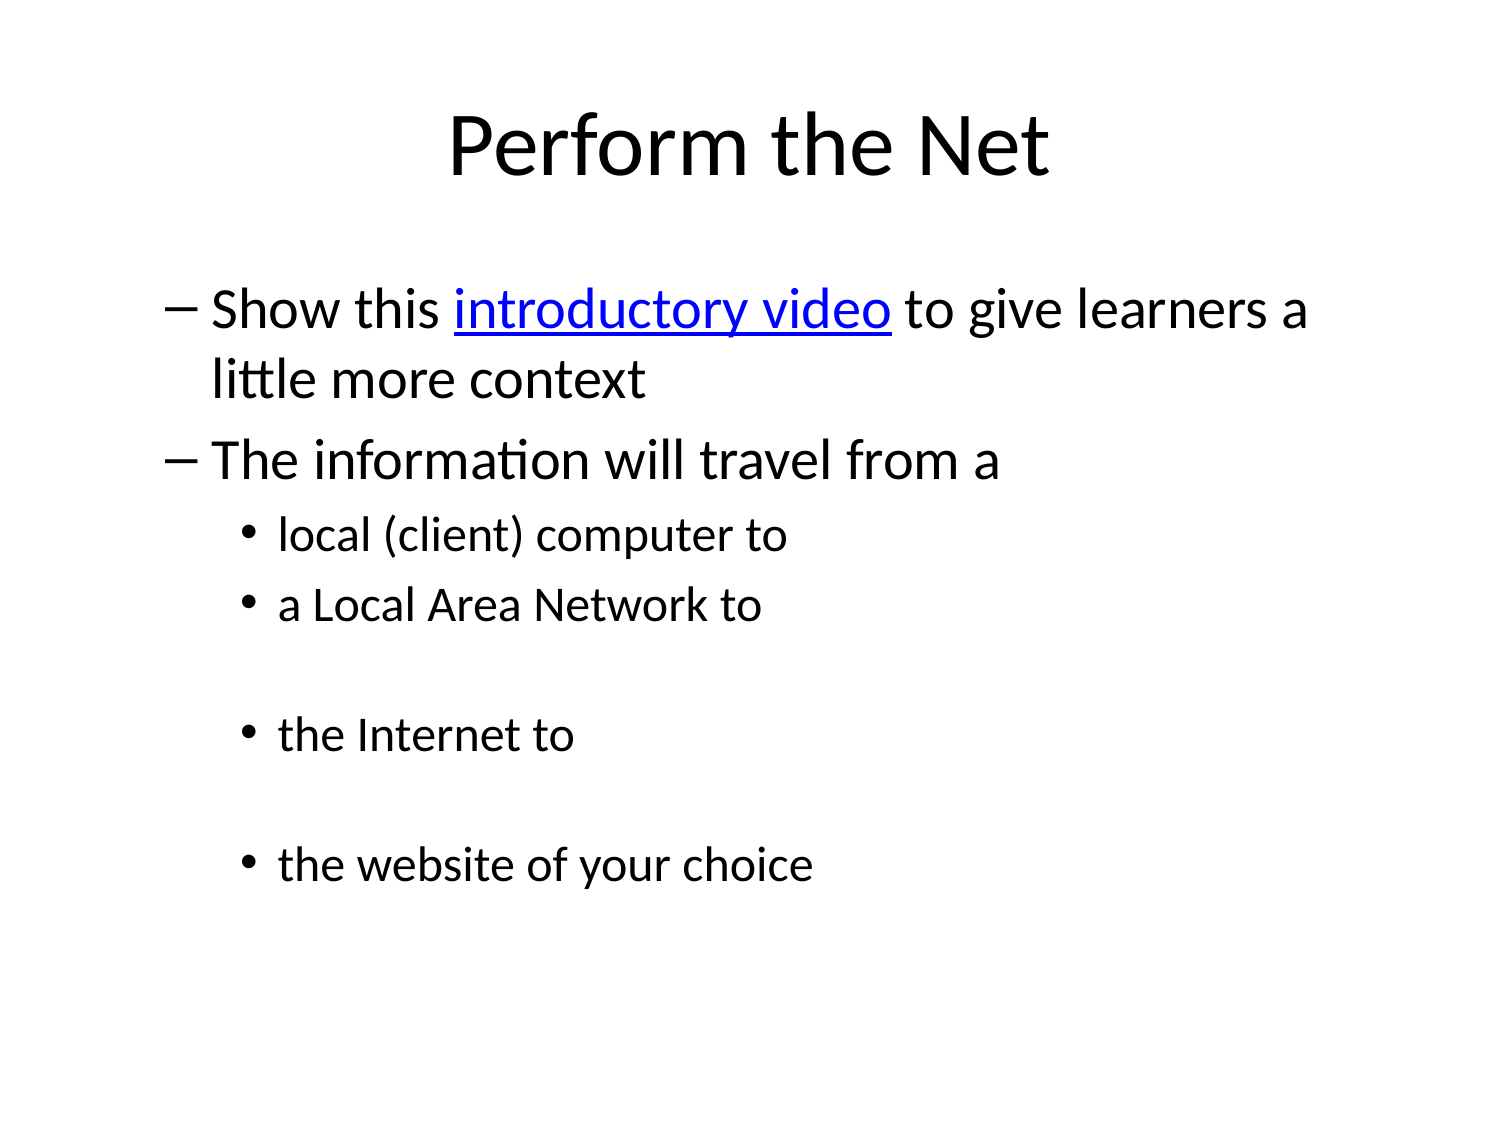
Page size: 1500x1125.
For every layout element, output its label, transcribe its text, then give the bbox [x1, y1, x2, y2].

list Show this introductory video to give learners a little more context The information will travel from a local (client) computer to a Local Area Network to the Internet to the website of your choice [75, 262, 1425, 1005]
title Perform the Net [75, 45, 1425, 233]
